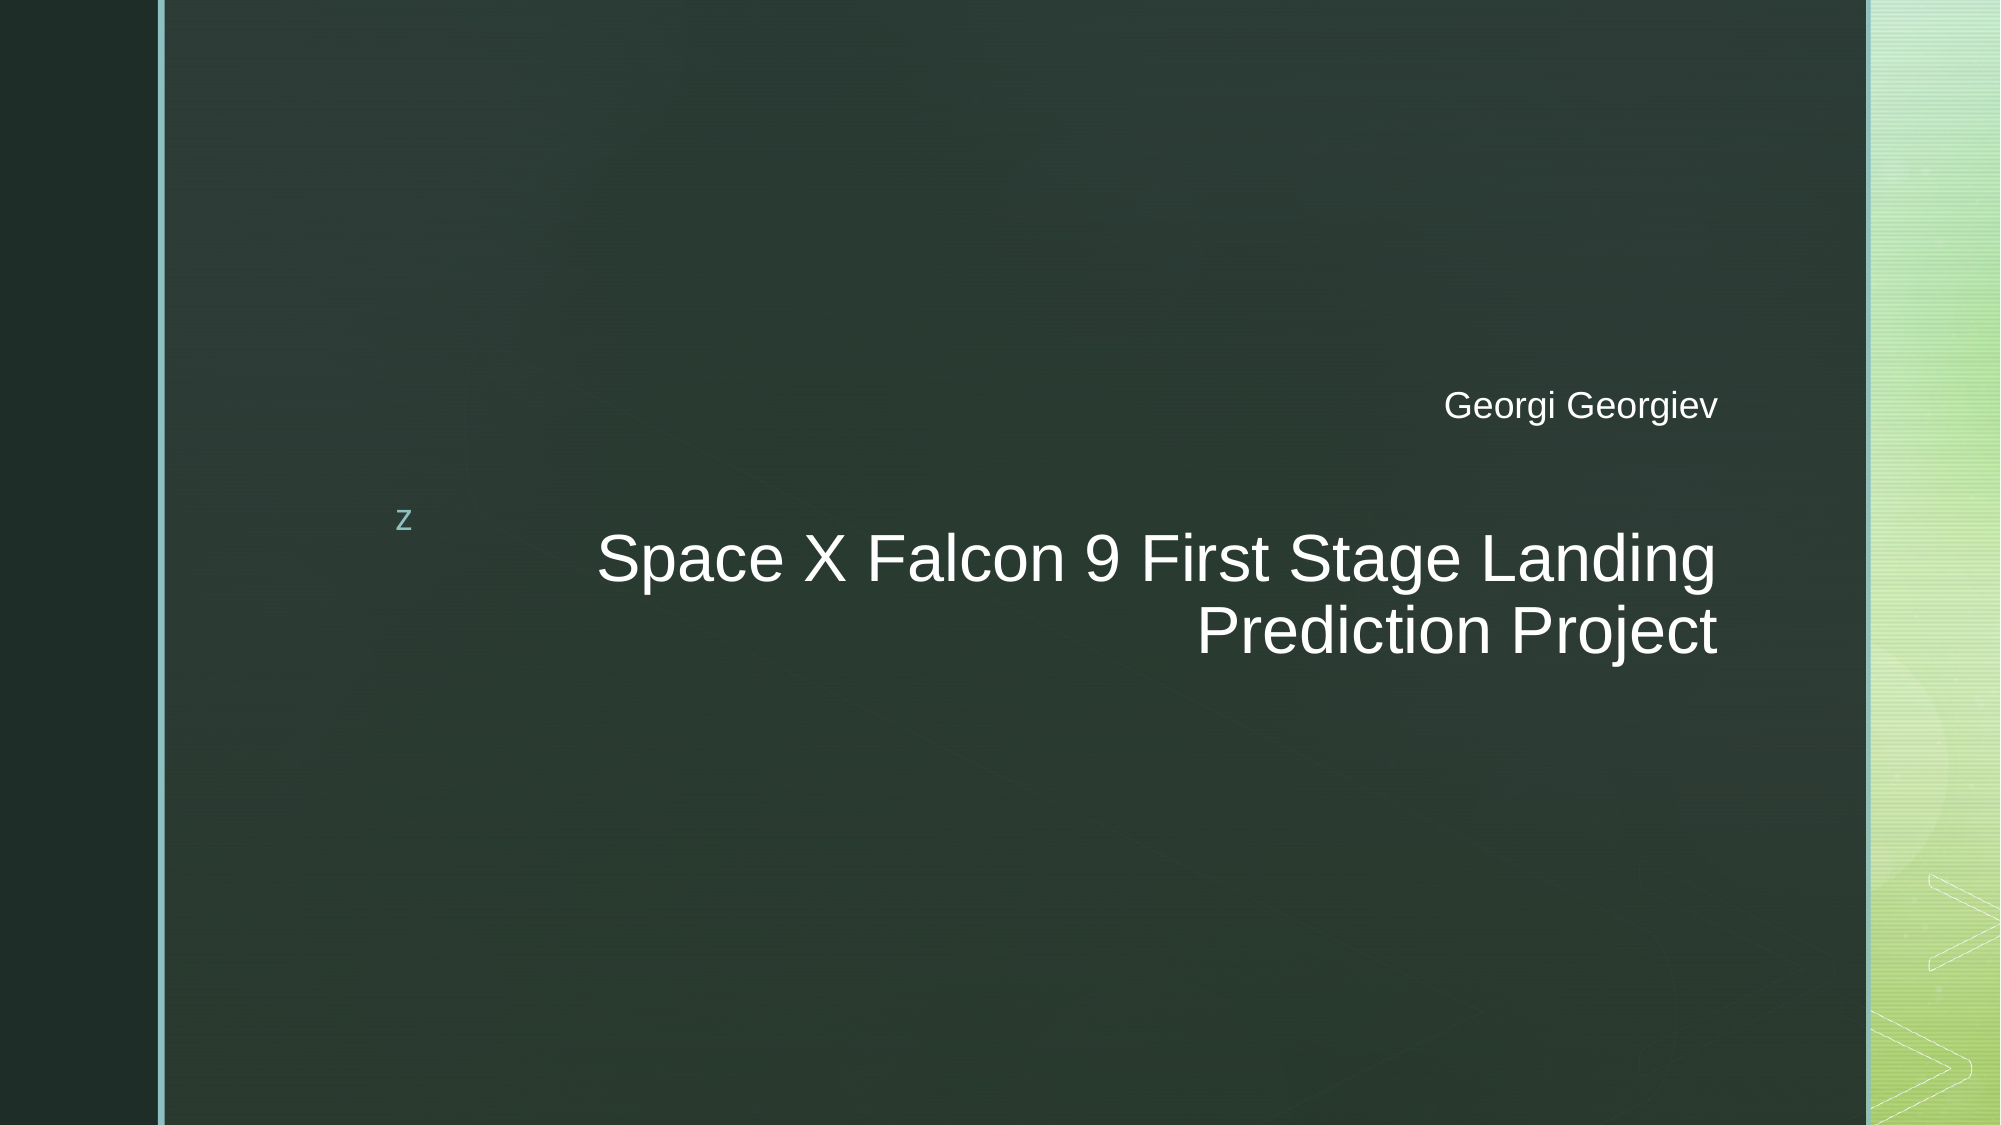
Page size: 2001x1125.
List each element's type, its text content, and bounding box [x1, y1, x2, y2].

picture [1871, 0, 2001, 1125]
title Space X Falcon 9 First Stage Landing Prediction Project [428, 516, 1734, 750]
list Georgi Georgiev [455, 372, 1734, 517]
